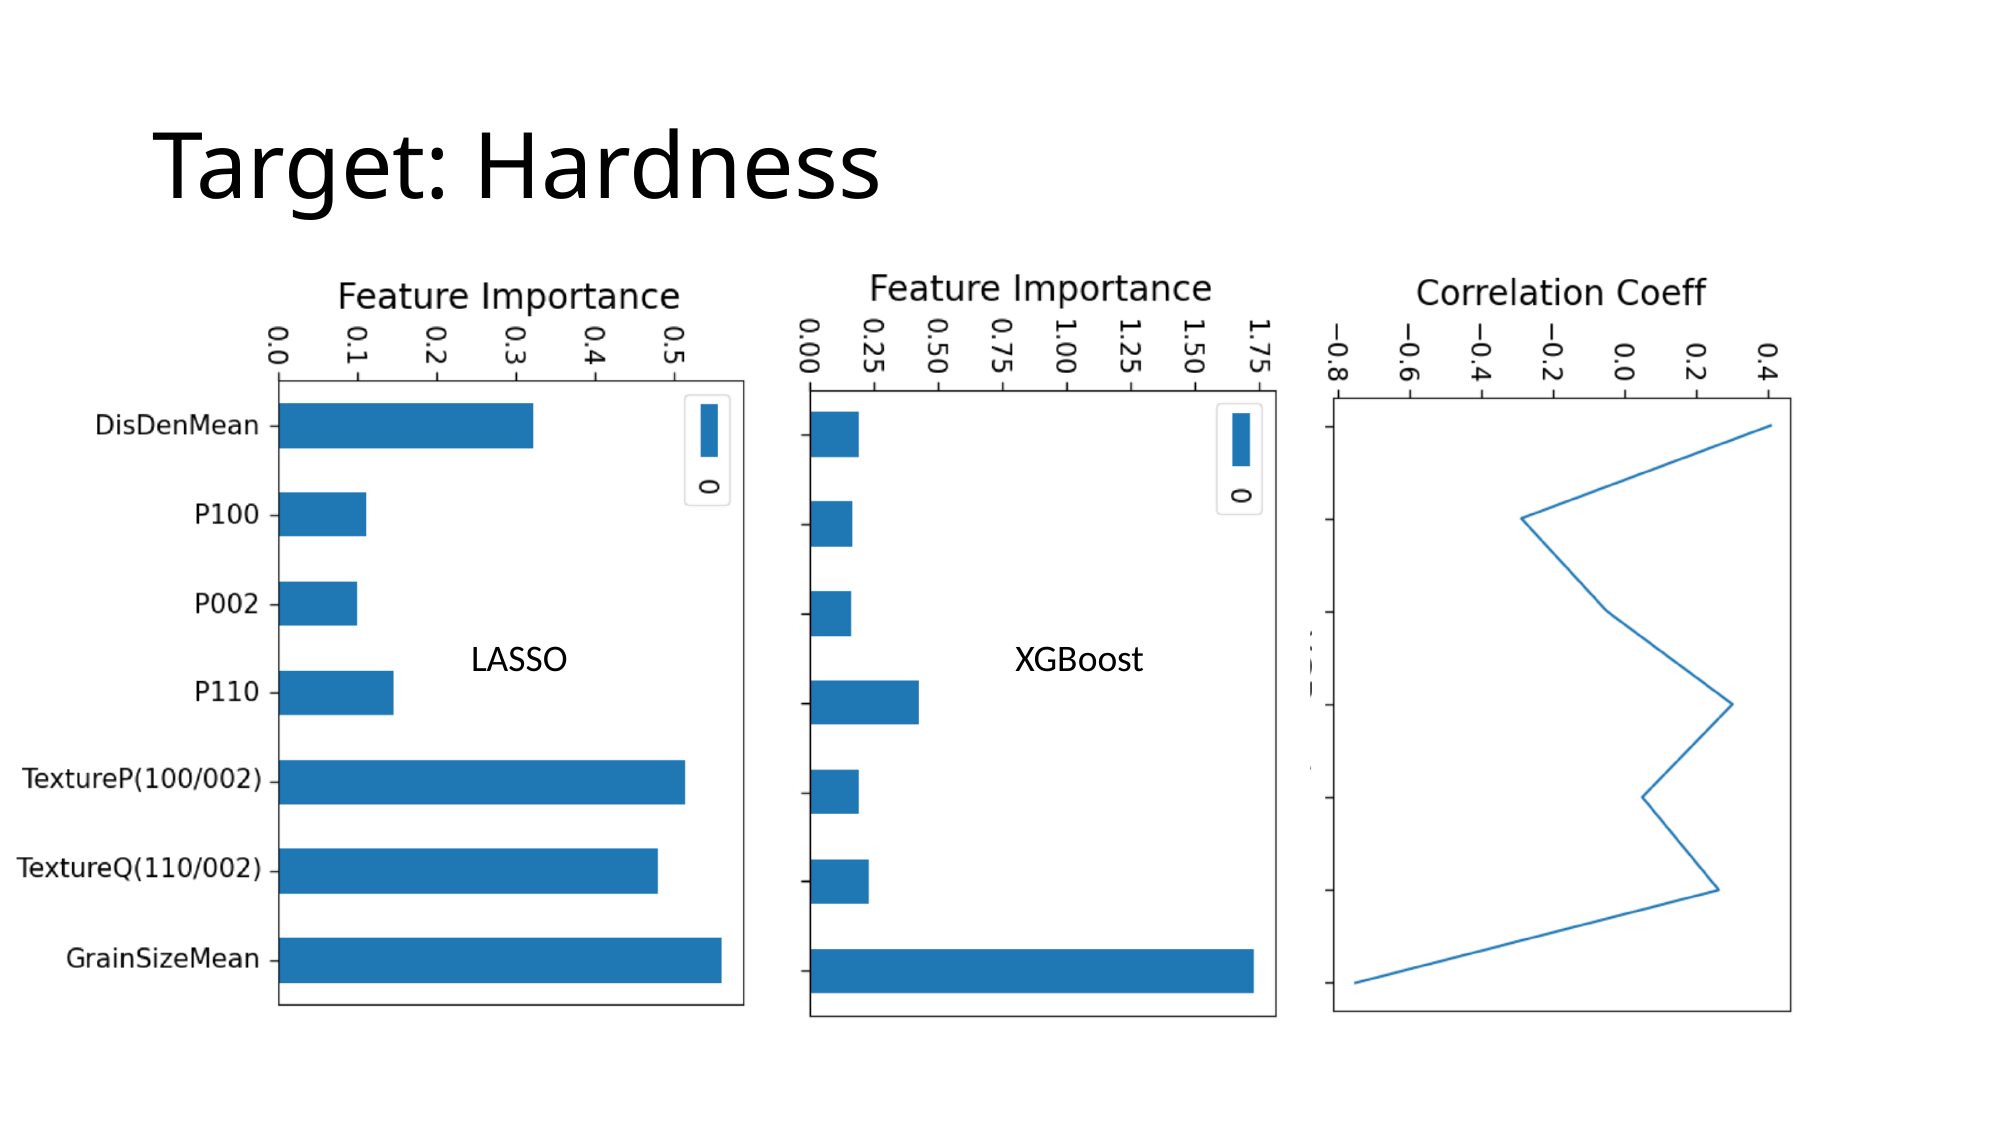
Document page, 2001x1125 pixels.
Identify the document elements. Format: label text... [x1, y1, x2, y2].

title Target: Hardness [137, 59, 1863, 278]
picture [7, 249, 1899, 1037]
